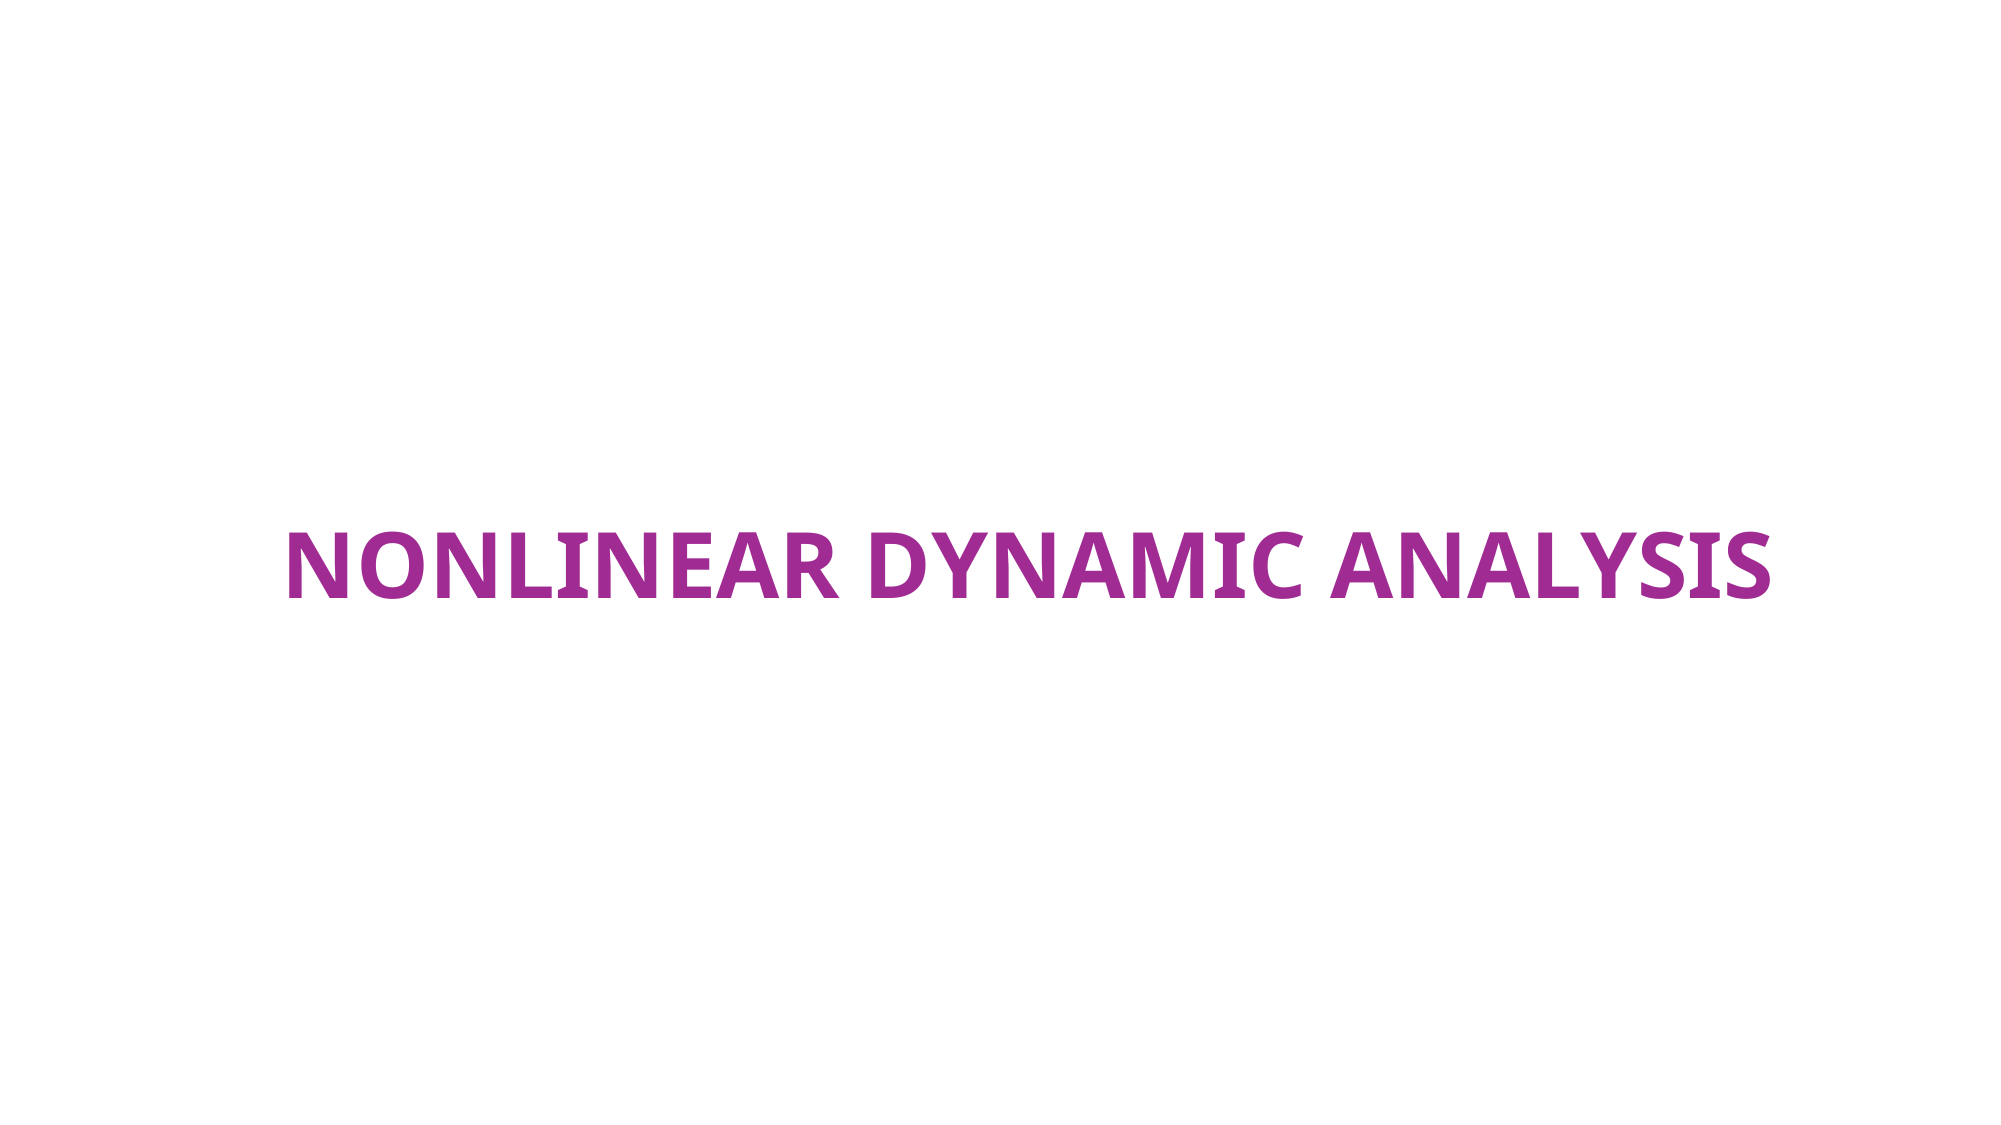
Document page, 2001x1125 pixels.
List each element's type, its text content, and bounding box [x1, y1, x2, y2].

text_box NONLINEAR DYNAMIC ANALYSIS [56, 499, 2000, 624]
